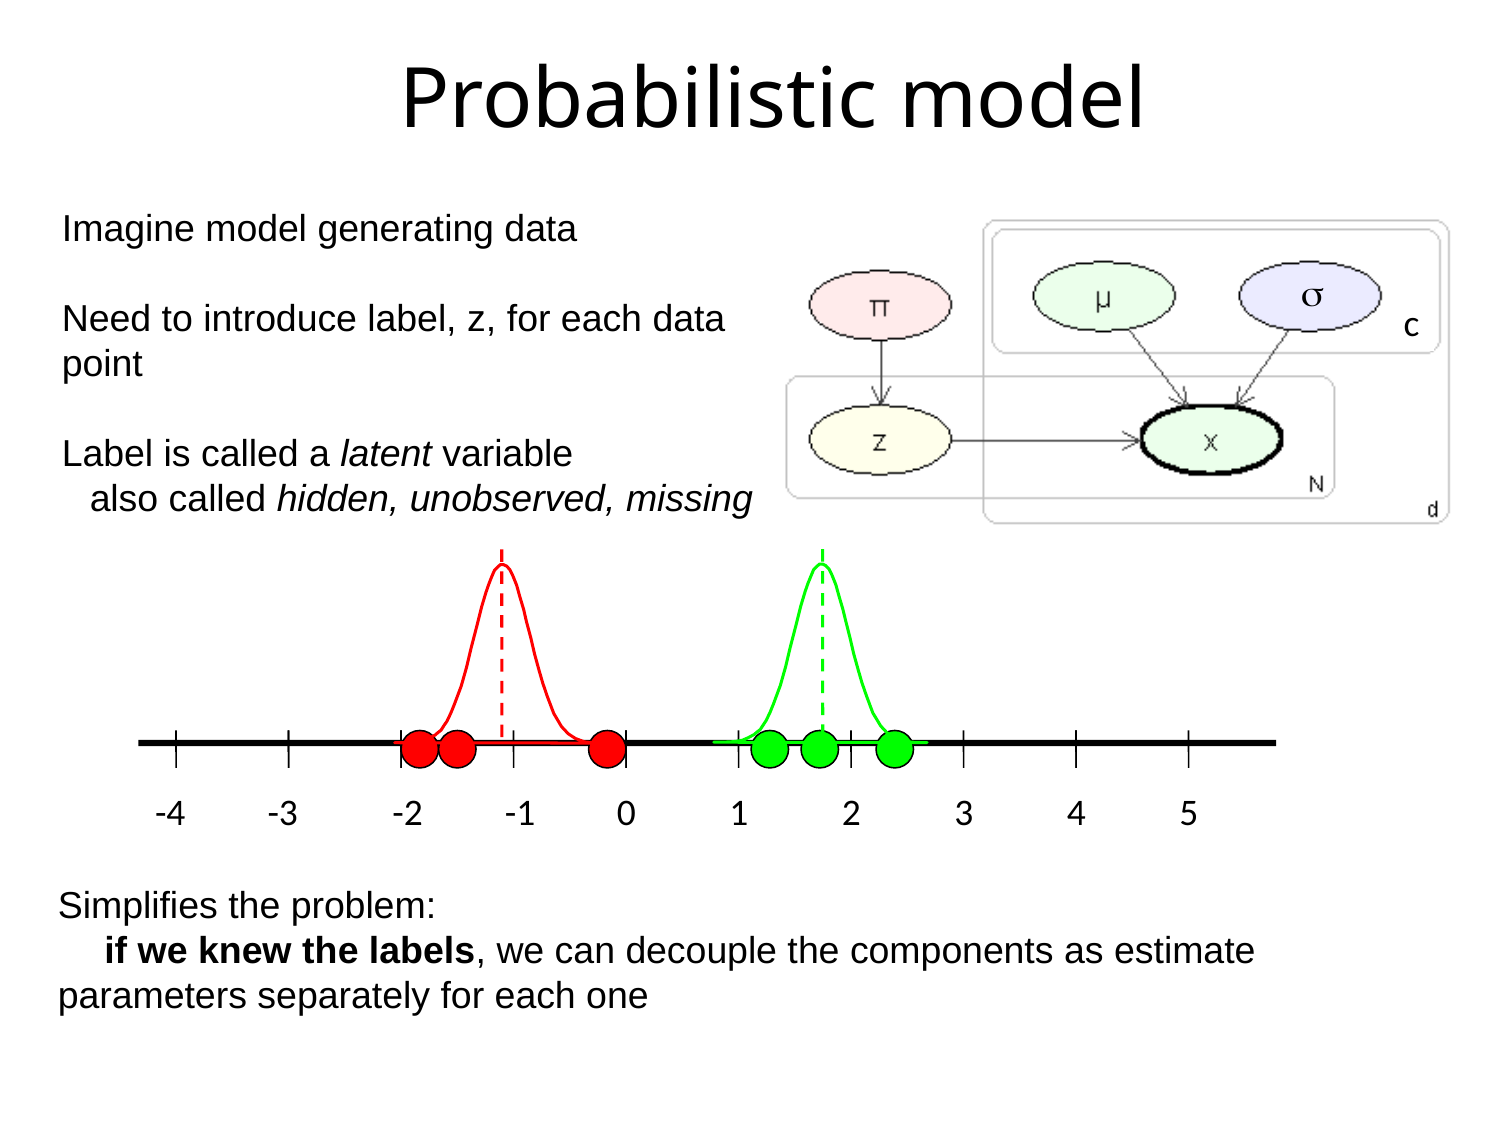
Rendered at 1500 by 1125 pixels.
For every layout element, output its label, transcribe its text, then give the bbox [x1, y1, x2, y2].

text_box 2 [827, 780, 876, 841]
text_box -4 [140, 780, 201, 841]
text_box [876, 751, 914, 768]
text_box [438, 751, 476, 768]
text_box [402, 751, 439, 768]
text_box [588, 731, 626, 768]
text_box -2 [377, 780, 438, 841]
text_box Simplifies the problem: if we knew the labels, we can decouple the components as estimate parameters separately for each one [43, 873, 1459, 1069]
text_box Probabilistic model [98, 0, 1449, 188]
text_box 5 [1164, 780, 1214, 841]
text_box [394, 549, 609, 744]
text_box 4 [1052, 780, 1101, 841]
text_box -1 [490, 780, 551, 841]
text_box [713, 548, 928, 744]
text_box [801, 751, 839, 768]
text_box 3 [939, 780, 989, 841]
text_box -3 [252, 780, 313, 841]
text_box 1 [714, 780, 764, 841]
text_box 0 [602, 780, 651, 841]
text_box Imagine model generating data Need to introduce label, z, for each data point Label is called a latent variable also called hidden, unobserved, missing [47, 196, 794, 571]
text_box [776, 216, 1465, 532]
text_box [751, 751, 789, 768]
